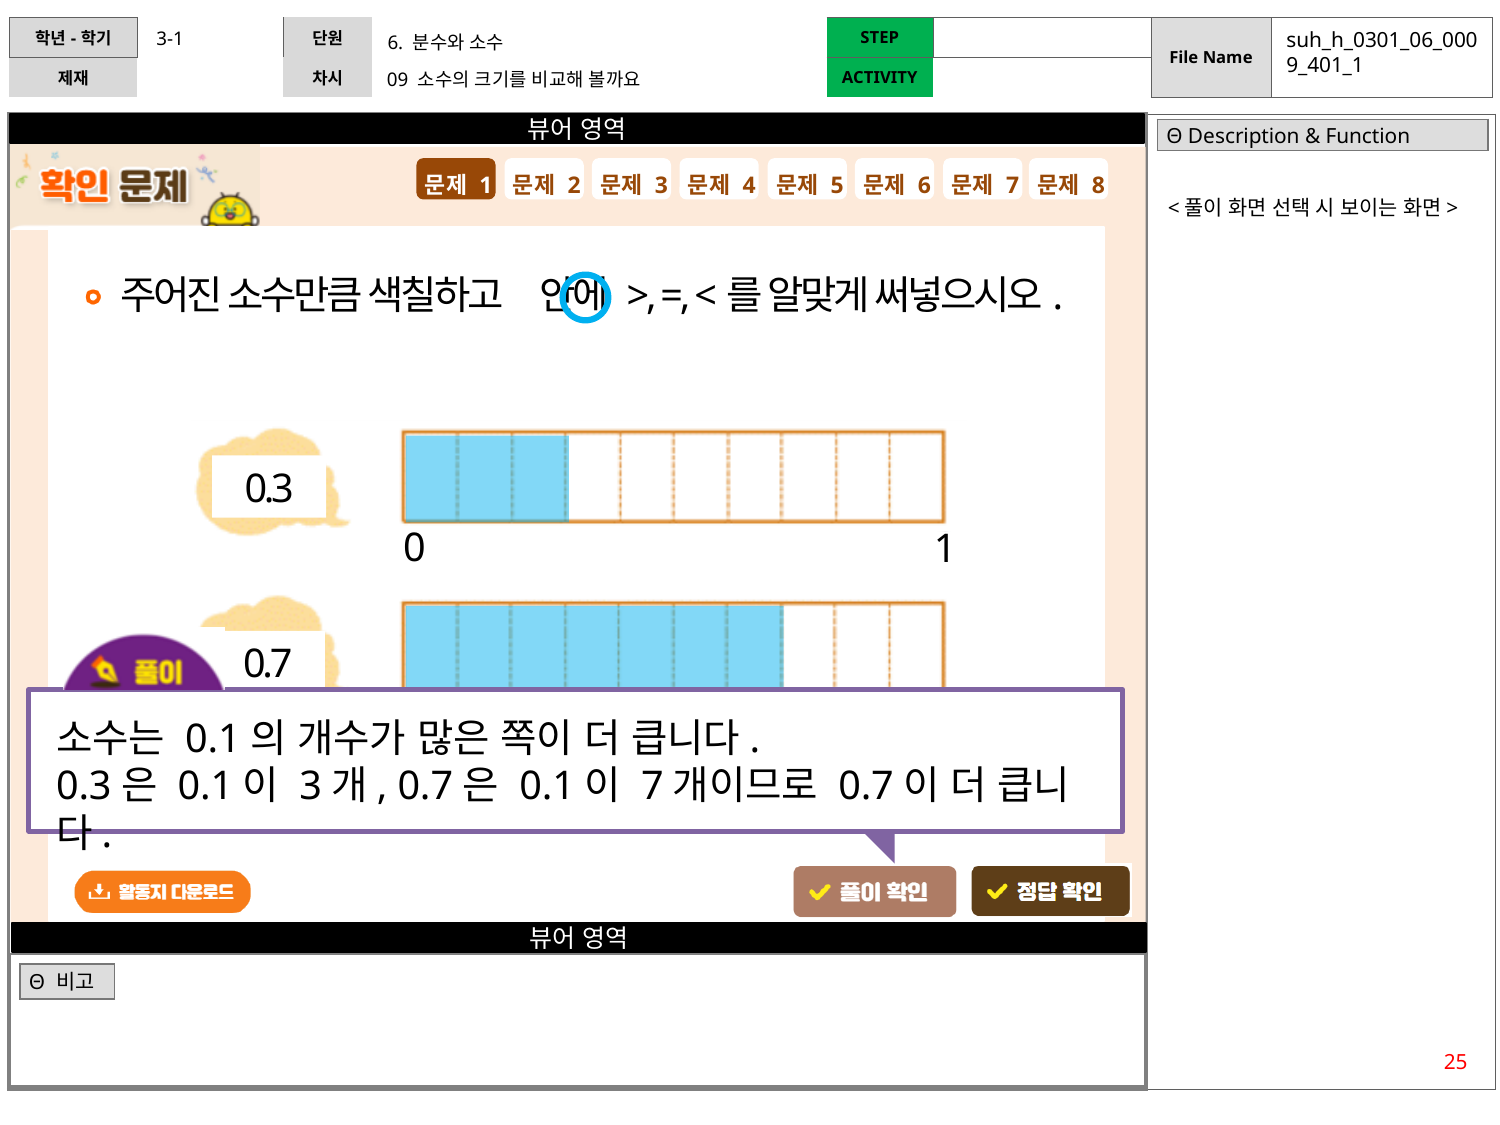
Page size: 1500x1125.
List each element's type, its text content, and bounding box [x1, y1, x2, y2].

picture [73, 869, 252, 913]
picture [791, 864, 957, 920]
text_box suh_h_0301_06_0009_401_1 [1271, 18, 1500, 84]
text_box 6. 분수와 소수 [372, 23, 828, 48]
text_box [560, 272, 611, 323]
text_box <풀이 화면 선택 시 보이는 화면> [1153, 186, 1500, 252]
picture [82, 285, 103, 307]
text_box 주어진 소수만큼 색칠하고 안에 >, =, <를 알맞게 써넣으시오. [105, 263, 1109, 326]
text_box 문제 2 [520, 149, 608, 205]
text_box 문제 1 [410, 149, 520, 205]
text_box 문제 4 [695, 149, 783, 205]
table_header Θ Description & Function [1158, 120, 1487, 150]
text_box [0, 0, 1500, 75]
text_box 문제 5 [783, 149, 871, 205]
text_box 문제 3 [608, 149, 695, 205]
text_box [191, 419, 967, 625]
picture [10, 144, 260, 230]
text_box 문제 8 [1022, 149, 1132, 205]
text_box 09 소수의 크기를 비교해 볼까요 [372, 60, 821, 96]
text_box 문제 7 [958, 149, 1022, 205]
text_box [28, 626, 1123, 864]
picture [969, 863, 1132, 918]
text_box 문제 6 [871, 149, 958, 205]
